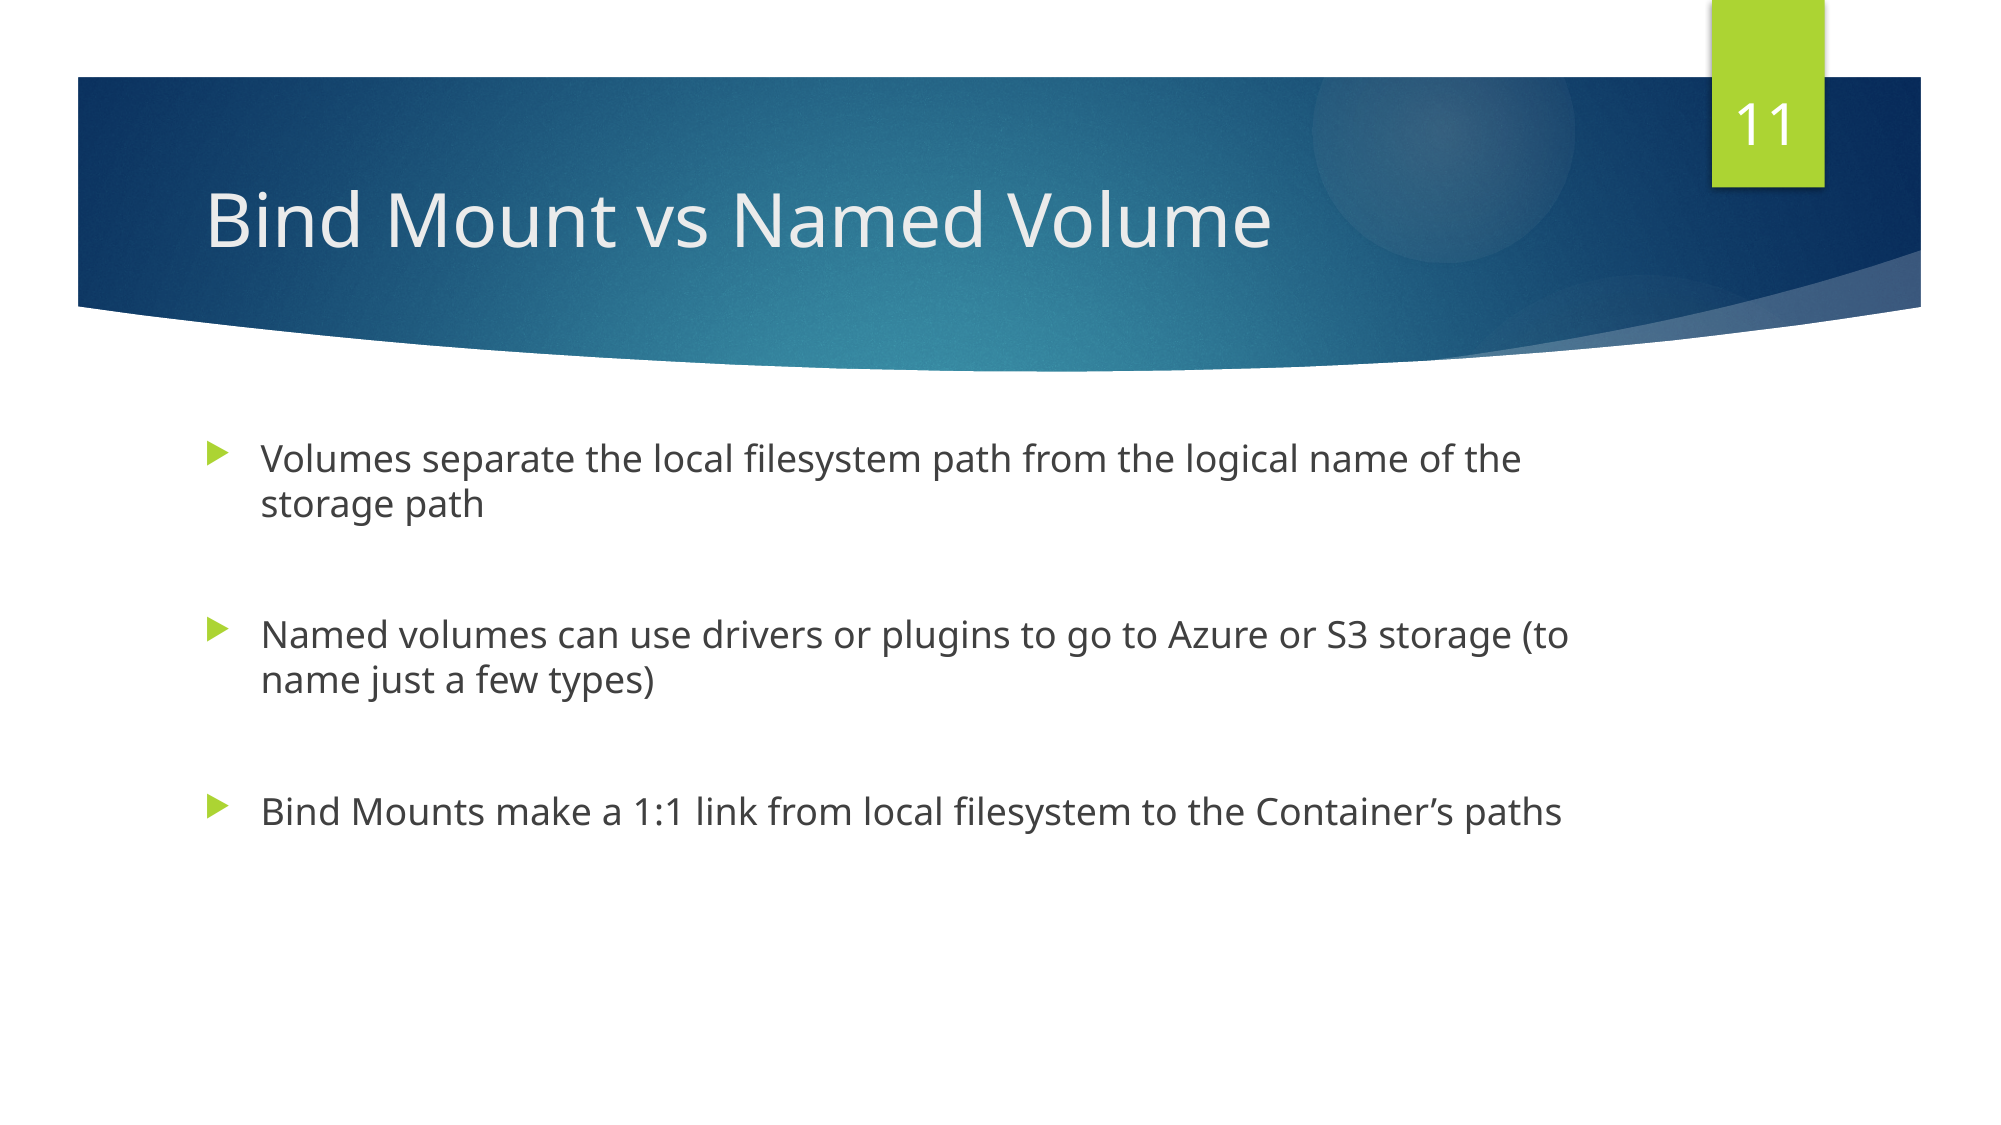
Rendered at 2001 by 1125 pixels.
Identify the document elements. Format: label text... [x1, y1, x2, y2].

list Volumes separate the local filesystem path from the logical name of the storage path Named volumes can use drivers or plugins to go to Azure or S3 storage (to name just a few types) Bind Mounts make a 1:1 link from local filesystem to the Container’s paths [189, 427, 1627, 988]
slide_number 11 [1698, 48, 1836, 175]
title Bind Mount vs Named Volume [189, 159, 1627, 276]
